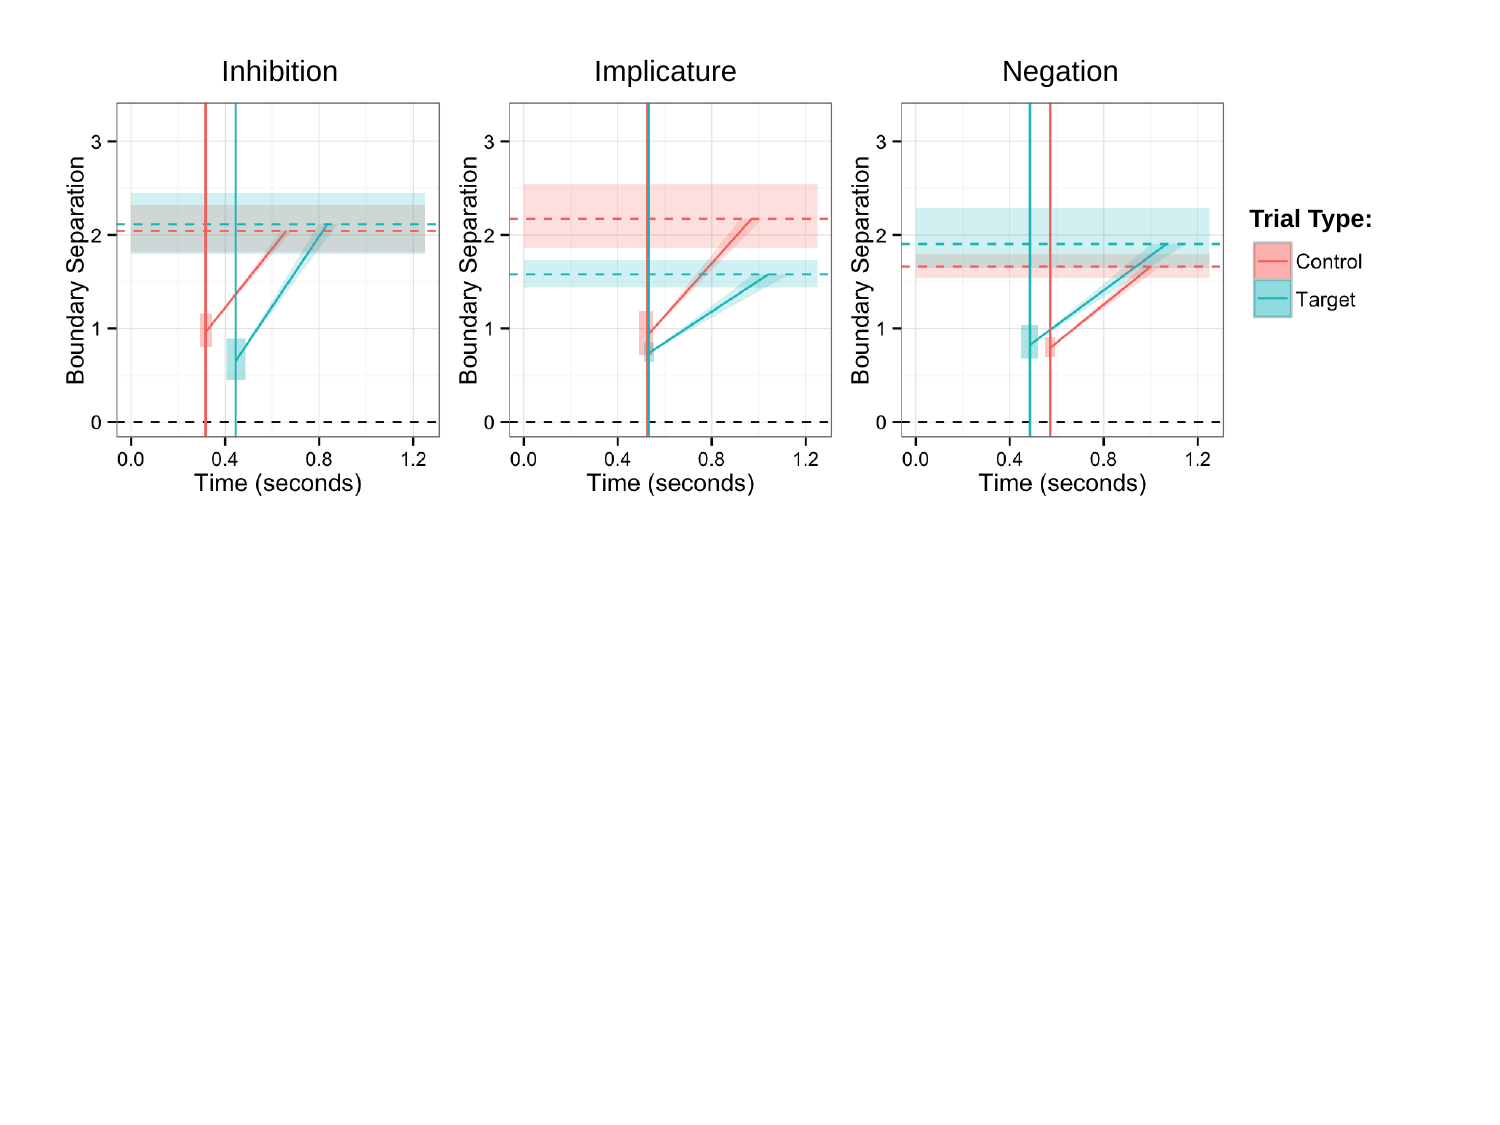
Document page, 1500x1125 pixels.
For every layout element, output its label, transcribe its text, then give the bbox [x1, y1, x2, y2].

picture [55, 94, 1233, 501]
picture [1245, 210, 1366, 321]
text_box Negation [899, 44, 1222, 93]
text_box Inhibition [118, 44, 442, 93]
text_box Trial Type: [1238, 195, 1399, 240]
text_box Implicature [504, 44, 827, 93]
